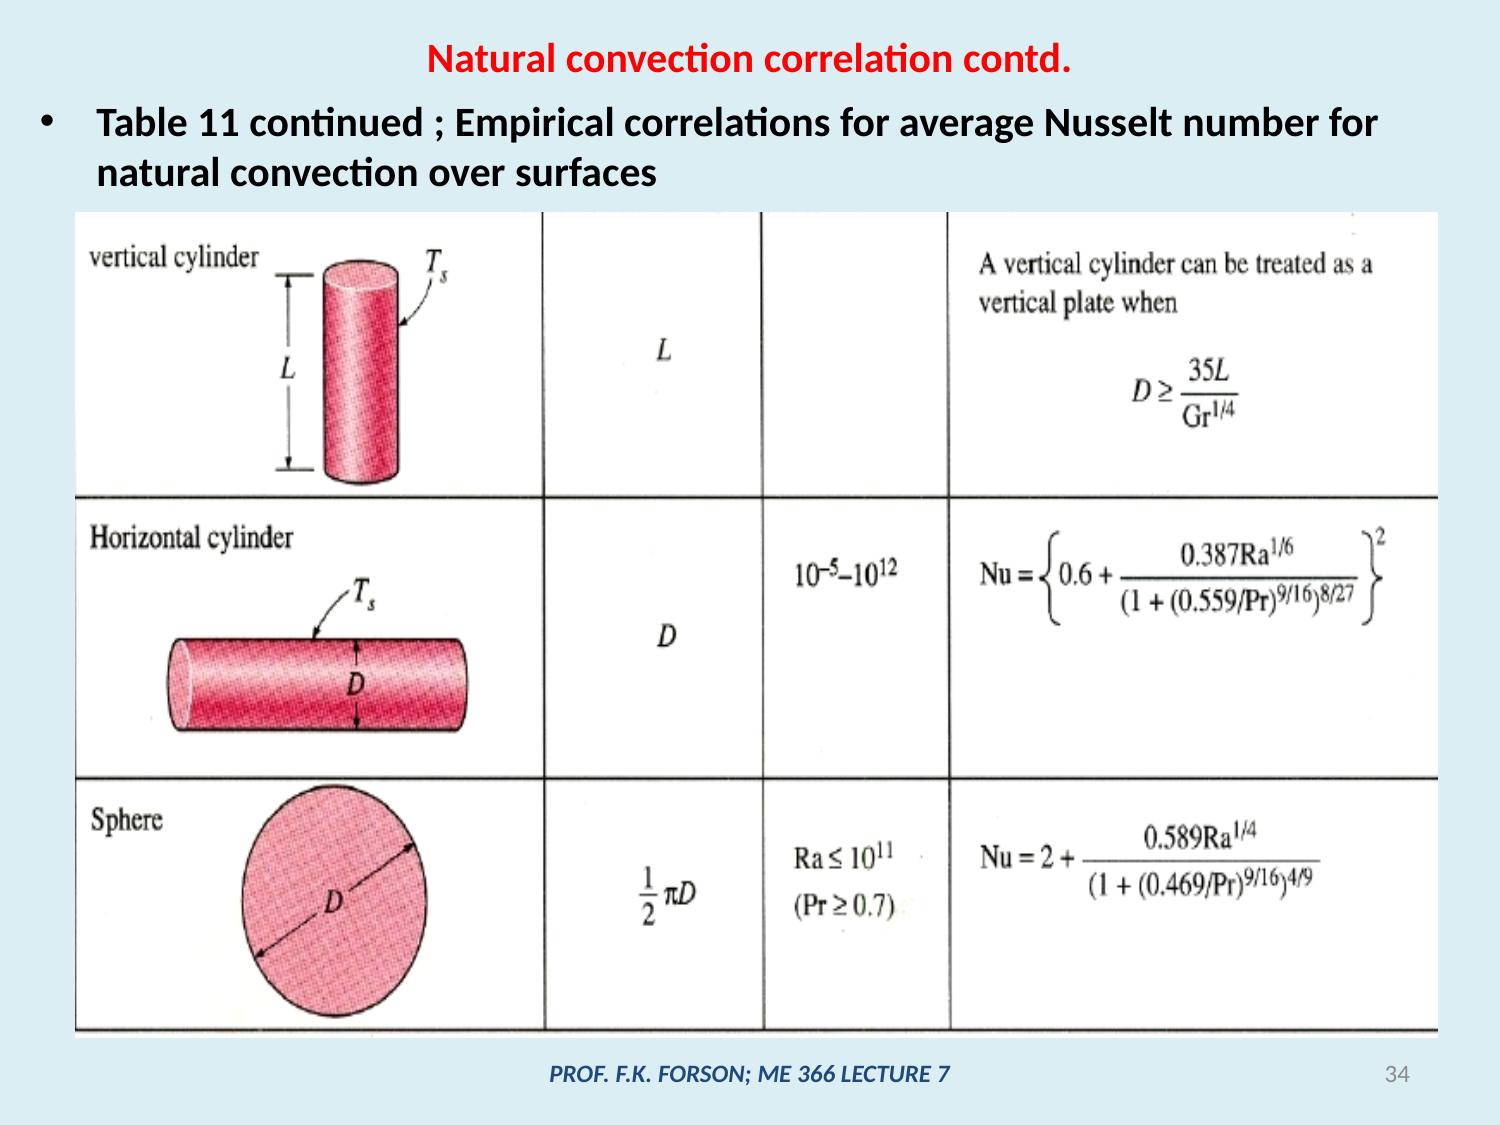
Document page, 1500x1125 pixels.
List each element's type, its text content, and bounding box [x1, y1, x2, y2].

picture [74, 212, 1438, 1038]
footer PROF. F.K. FORSON; ME 366 LECTURE 7 [512, 1047, 988, 1103]
slide_number 34 [1074, 1047, 1425, 1103]
title Natural convection correlation contd. [75, 12, 1425, 87]
list Table 11 continued ; Empirical correlations for average Nusselt number for natural convection over surfaces [24, 87, 1425, 1050]
